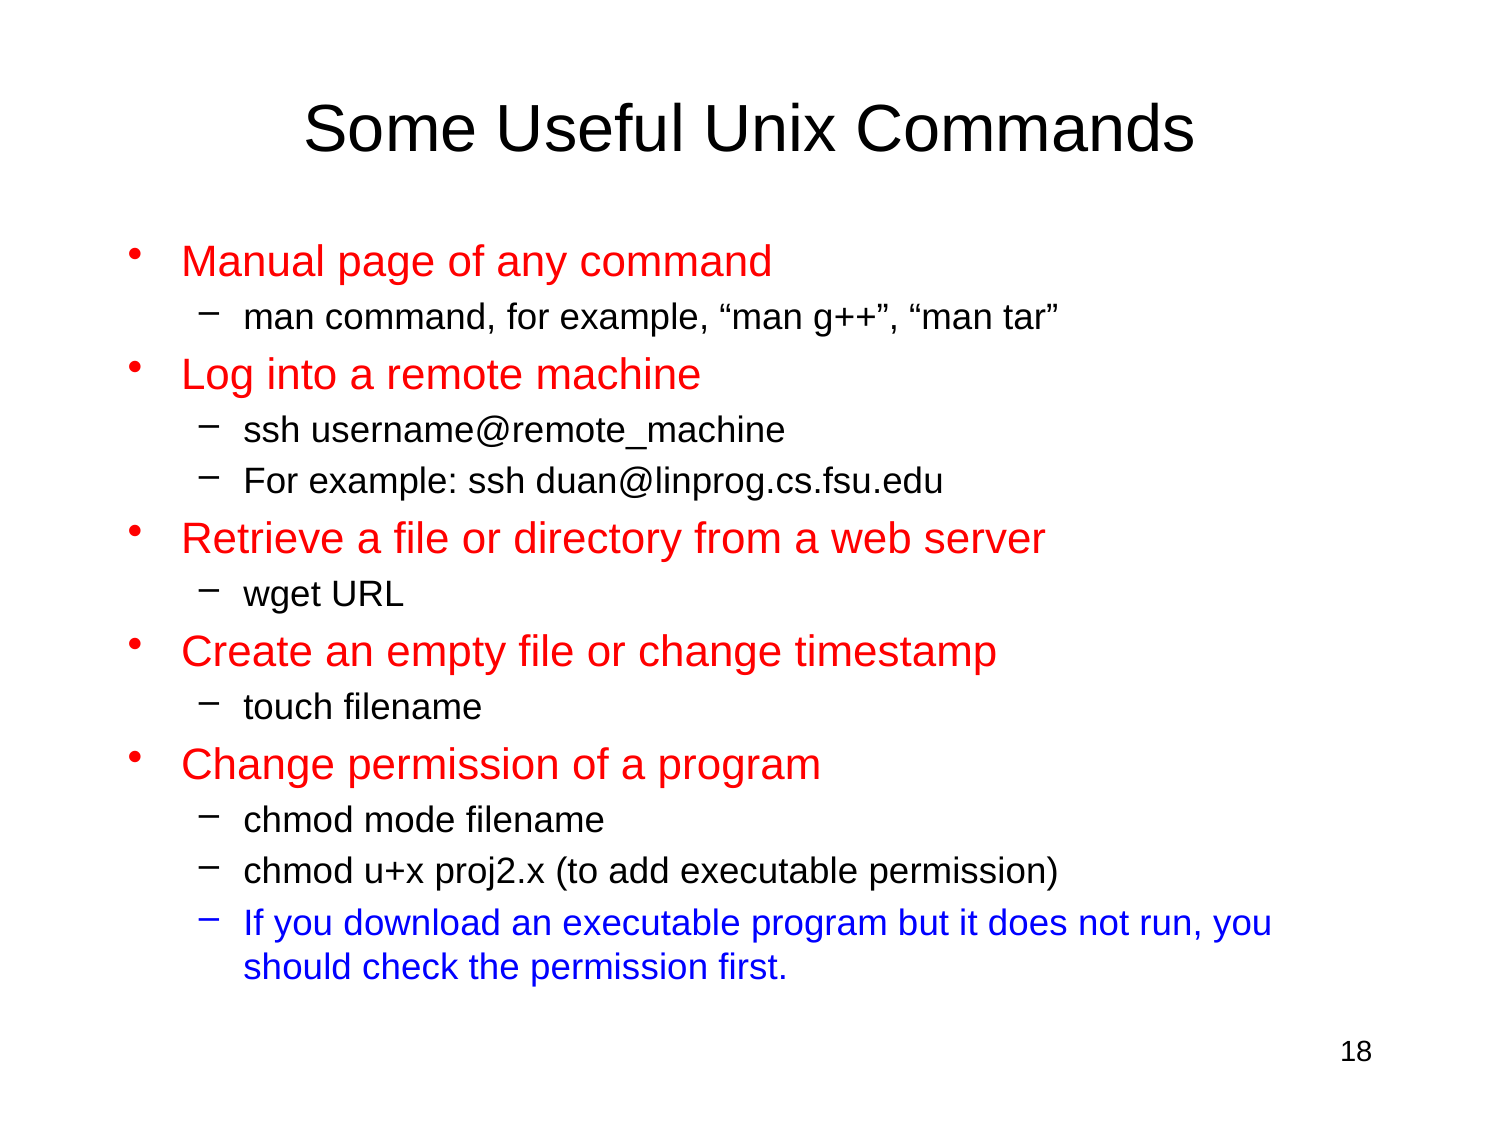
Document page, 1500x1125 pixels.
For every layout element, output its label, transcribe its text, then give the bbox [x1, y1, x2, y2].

list Manual page of any command man command, for example, “man g++”, “man tar” Log into a remote machine ssh username@remote_machine For example: ssh duan@linprog.cs.fsu.edu Retrieve a file or directory from a web server wget URL Create an empty file or change timestamp touch filename Change permission of a program chmod mode filename chmod u+x proj2.x (to add executable permission) If you download an executable program but it does not run, you should check the permission first. [112, 224, 1388, 1001]
title Some Useful Unix Commands [112, 62, 1388, 188]
slide_number 18 [1074, 1024, 1388, 1101]
